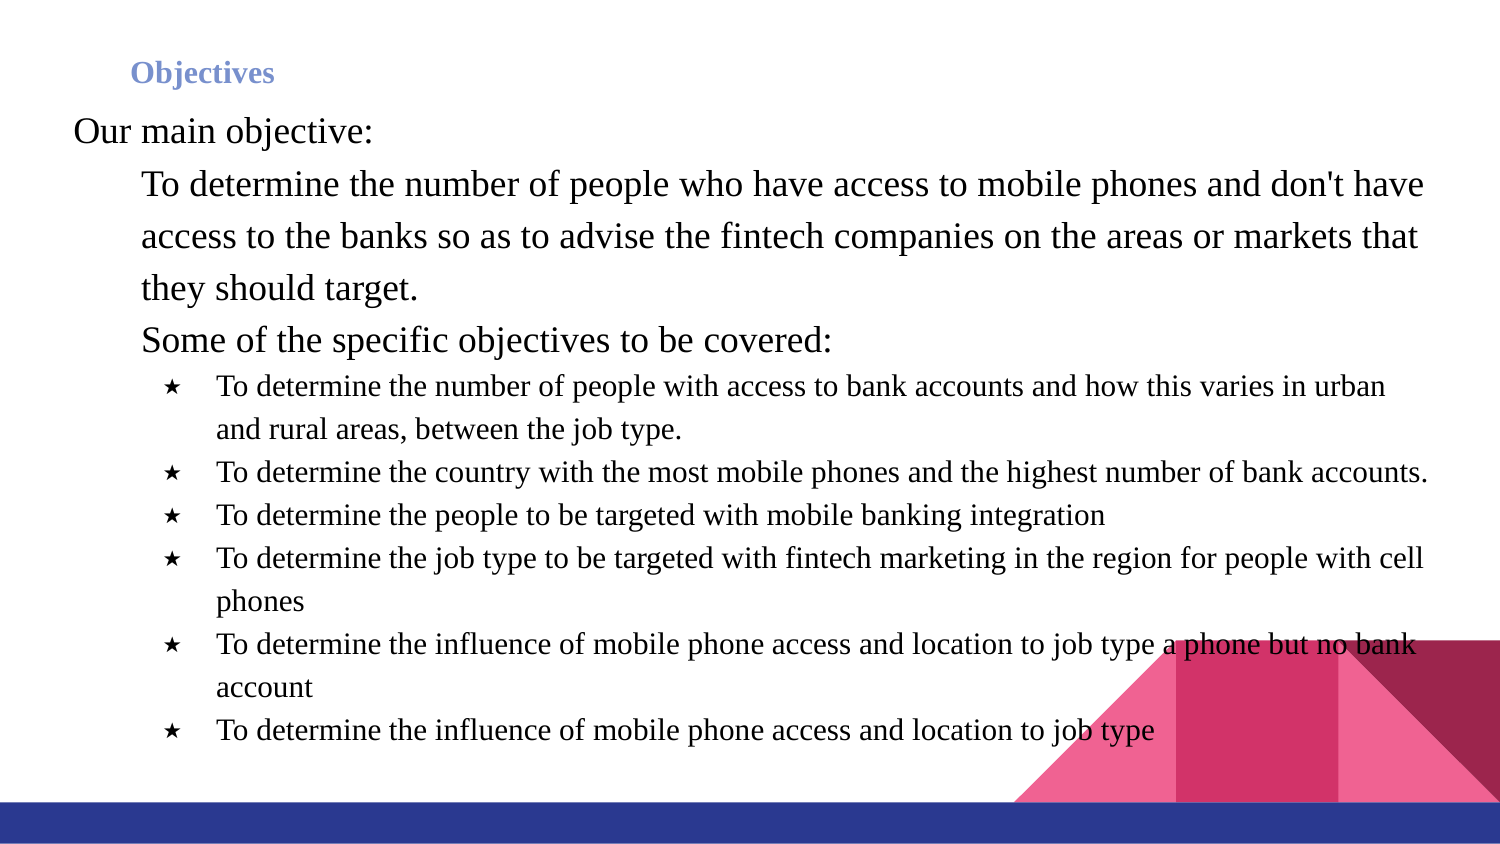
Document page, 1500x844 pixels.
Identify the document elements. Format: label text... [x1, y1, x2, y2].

title Objectives [51, 31, 1449, 94]
list Our main objective: To determine the number of people who have access to mobile phones and don't have access to the banks so as to advise the fintech companies on the areas or markets that they should target. Some of the specific objectives to be covered: To determine the number of people with access to bank accounts and how this varies in urban and rural areas, between the job type. To determine the country with the most mobile phones and the highest number of bank accounts. To determine the people to be targeted with mobile banking integration To determine the job type to be targeted with fintech marketing in the region for people with cell phones To determine the influence of mobile phone access and location to job type a phone but no bank account To determine the influence of mobile phone access and location to job type [51, 94, 1449, 771]
